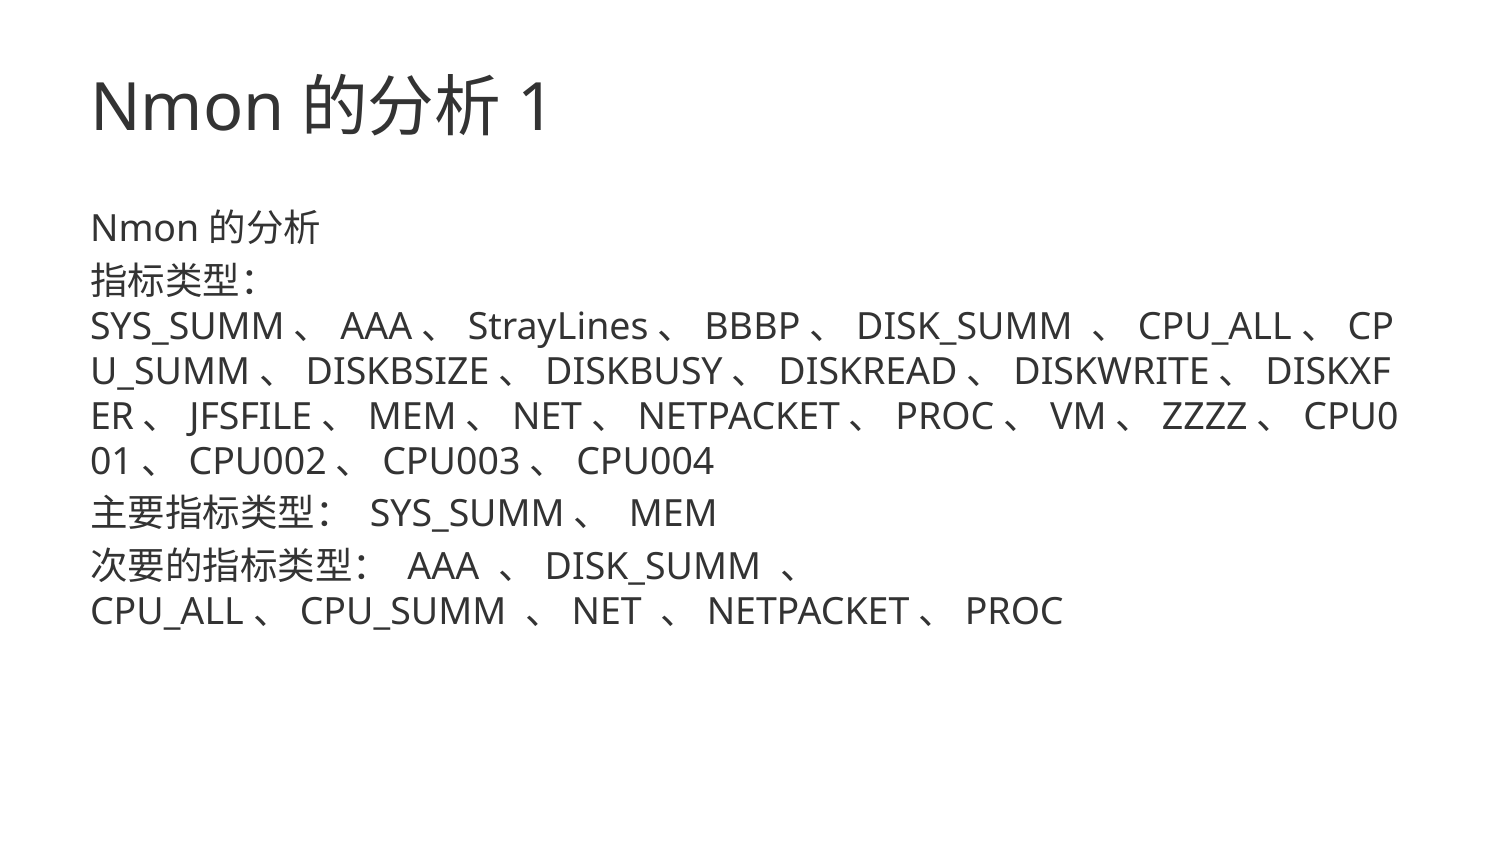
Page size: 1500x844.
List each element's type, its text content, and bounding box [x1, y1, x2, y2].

title Nmon的分析1 [75, 33, 1139, 175]
list Nmon的分析 指标类型：SYS_SUMM、AAA、StrayLines、BBBP、DISK_SUMM 、CPU_ALL、CPU_SUMM、DISKBSIZE、DISKBUSY、DISKREAD、DISKWRITE、DISKXFER、JFSFILE、MEM、NET、NETPACKET、PROC、VM、ZZZZ、CPU001、CPU002、CPU003、CPU004 主要指标类型： SYS_SUMM、 MEM 次要的指标类型： AAA 、DISK_SUMM 、 CPU_ALL、CPU_SUMM 、NET 、NETPACKET、PROC [75, 196, 1425, 754]
